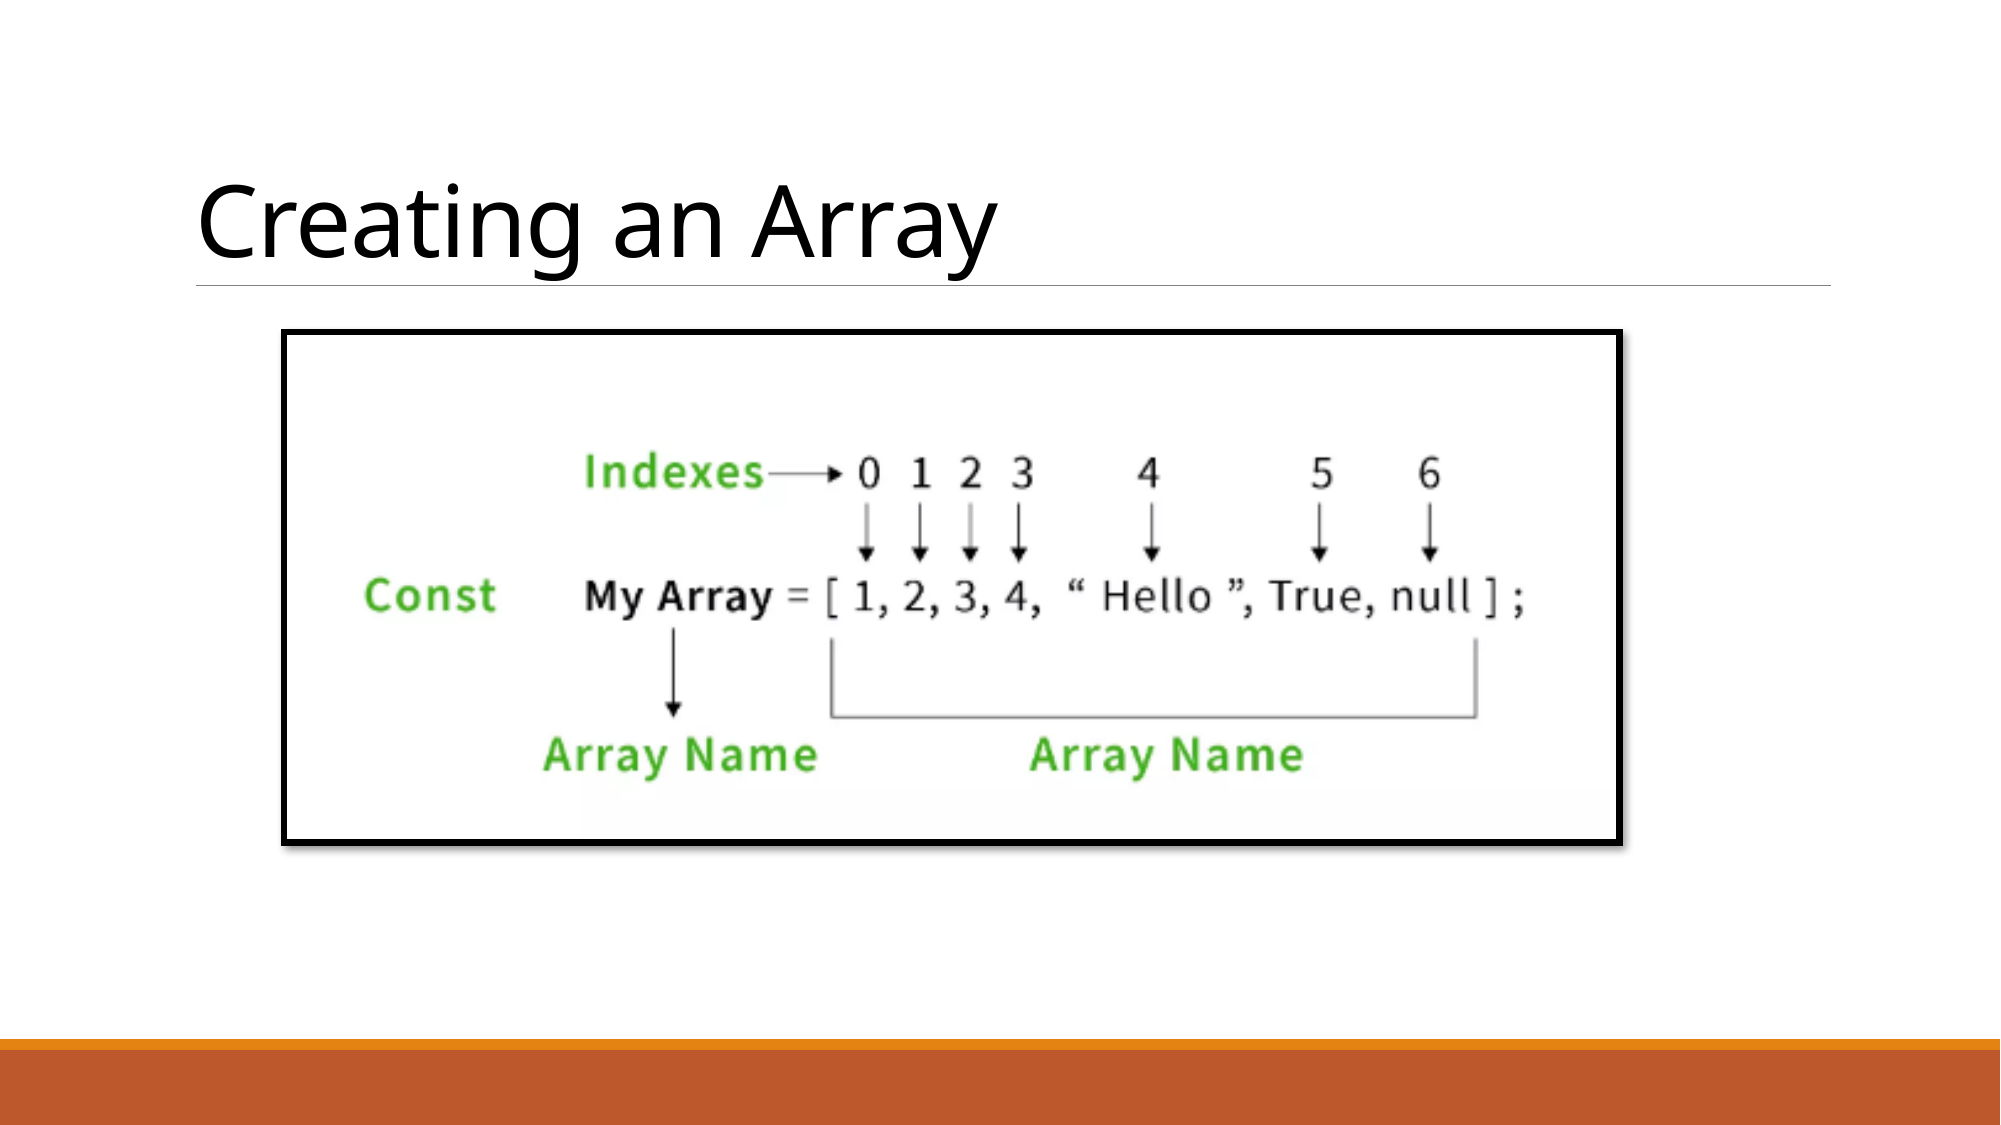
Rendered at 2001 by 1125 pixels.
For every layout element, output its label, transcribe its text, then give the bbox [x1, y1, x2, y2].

picture [286, 334, 1617, 840]
title Creating an Array [180, 47, 1830, 285]
